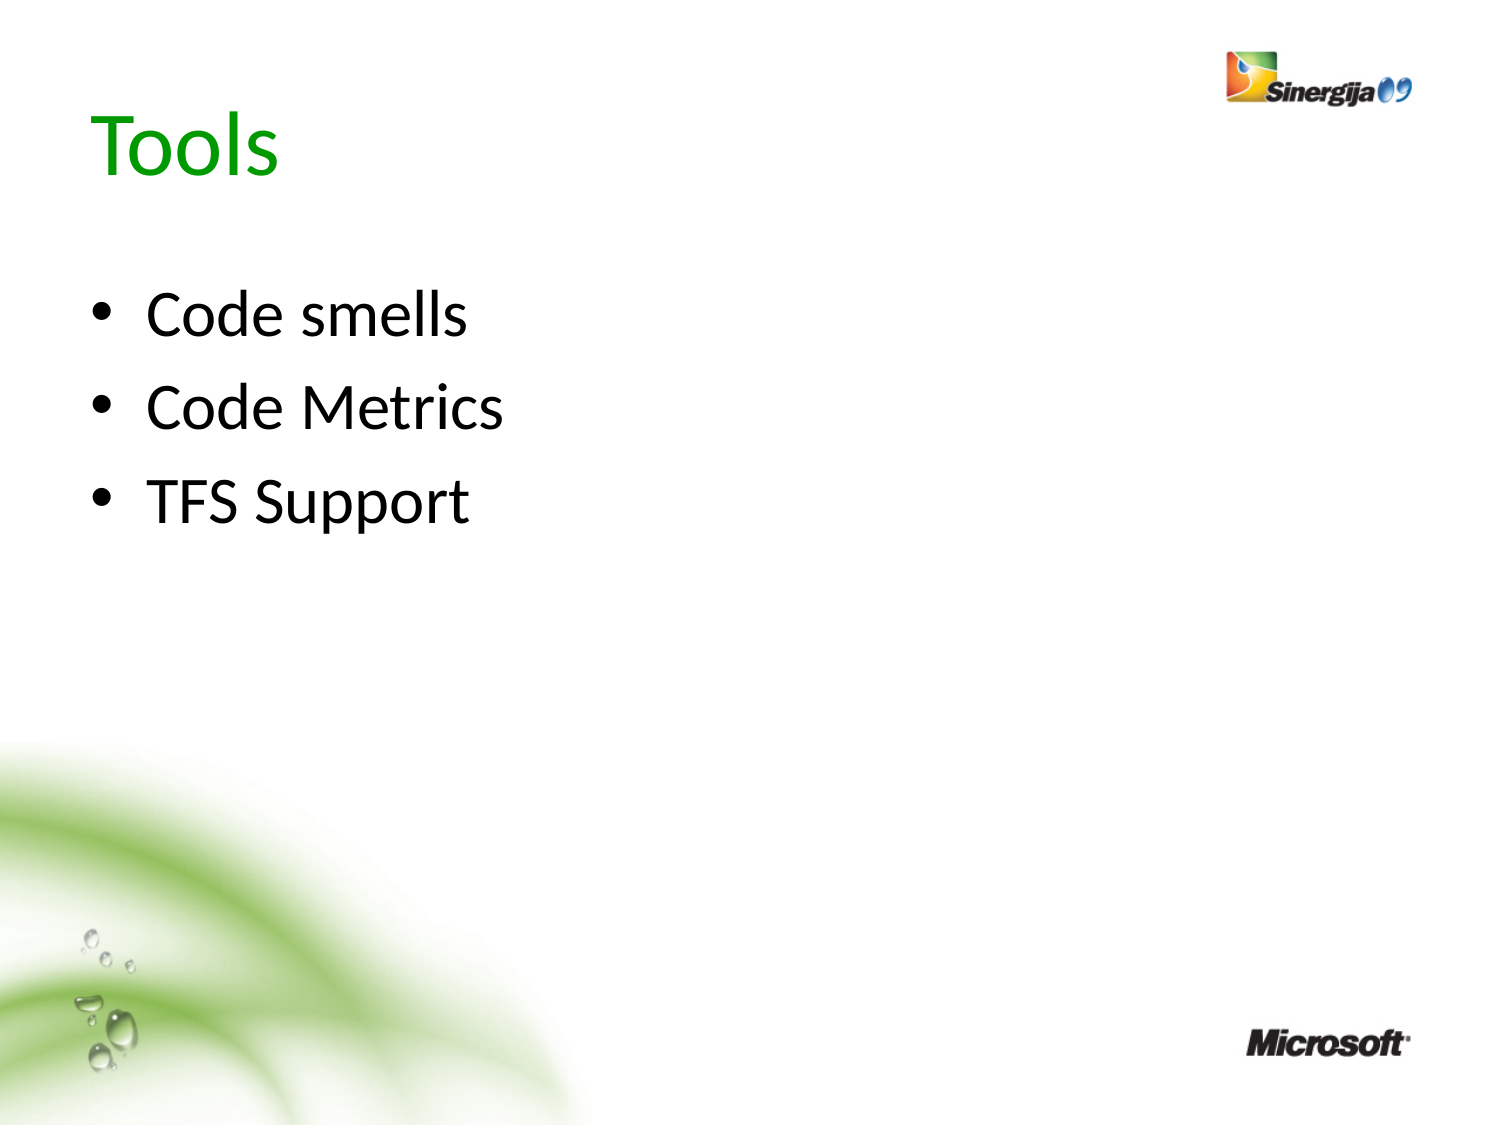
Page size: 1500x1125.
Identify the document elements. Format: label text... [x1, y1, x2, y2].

title Tools [75, 45, 1425, 233]
list Code smells Code Metrics TFS Support [75, 262, 1425, 1005]
picture [0, 0, 1500, 1125]
